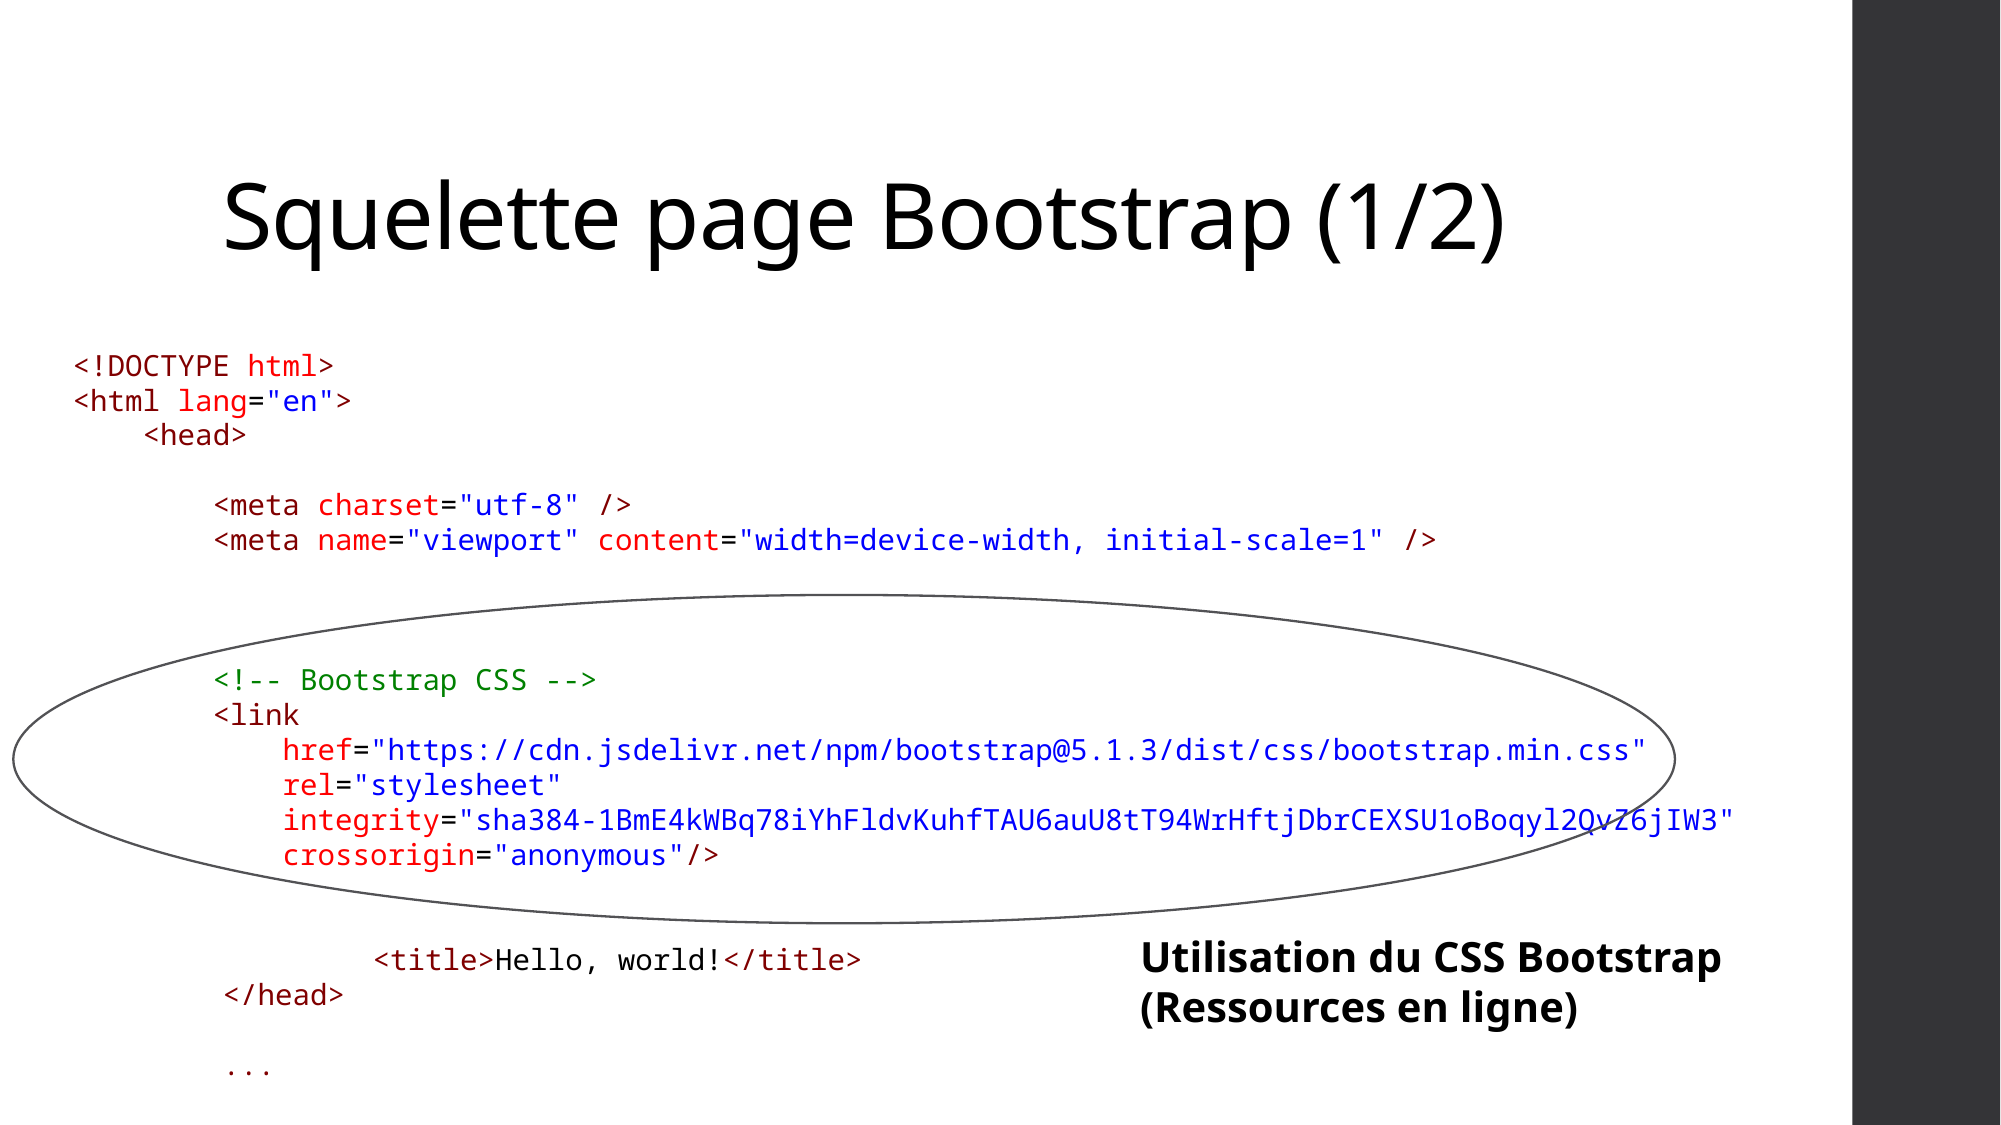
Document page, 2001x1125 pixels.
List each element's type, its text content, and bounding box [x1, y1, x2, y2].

title Squelette page Bootstrap (1/2) [206, 60, 1797, 278]
text_box Utilisation du CSS Bootstrap (Ressources en ligne) [1125, 923, 1738, 1039]
text_box <!DOCTYPE html> <html lang="en"> <head> <meta charset="utf-8" /> <meta name="viewport" content="width=device-width, initial-scale=1" /> <!-- Bootstrap CSS --> <link href="https://cdn.jsdelivr.net/npm/bootstrap@5.1.3/dist/css/bootstrap.min.css" rel="stylesheet" integrity="sha384-1BmE4kWBq78iYhFldvKuhfTAU6auU8tT94WrHftjDbrCEXSU1oBoqyl2QvZ6jIW3" crossorigin="anonymous"/> <title>Hello, world!</title> </head> ... [57, 304, 1823, 1125]
text_box [12, 593, 1677, 925]
